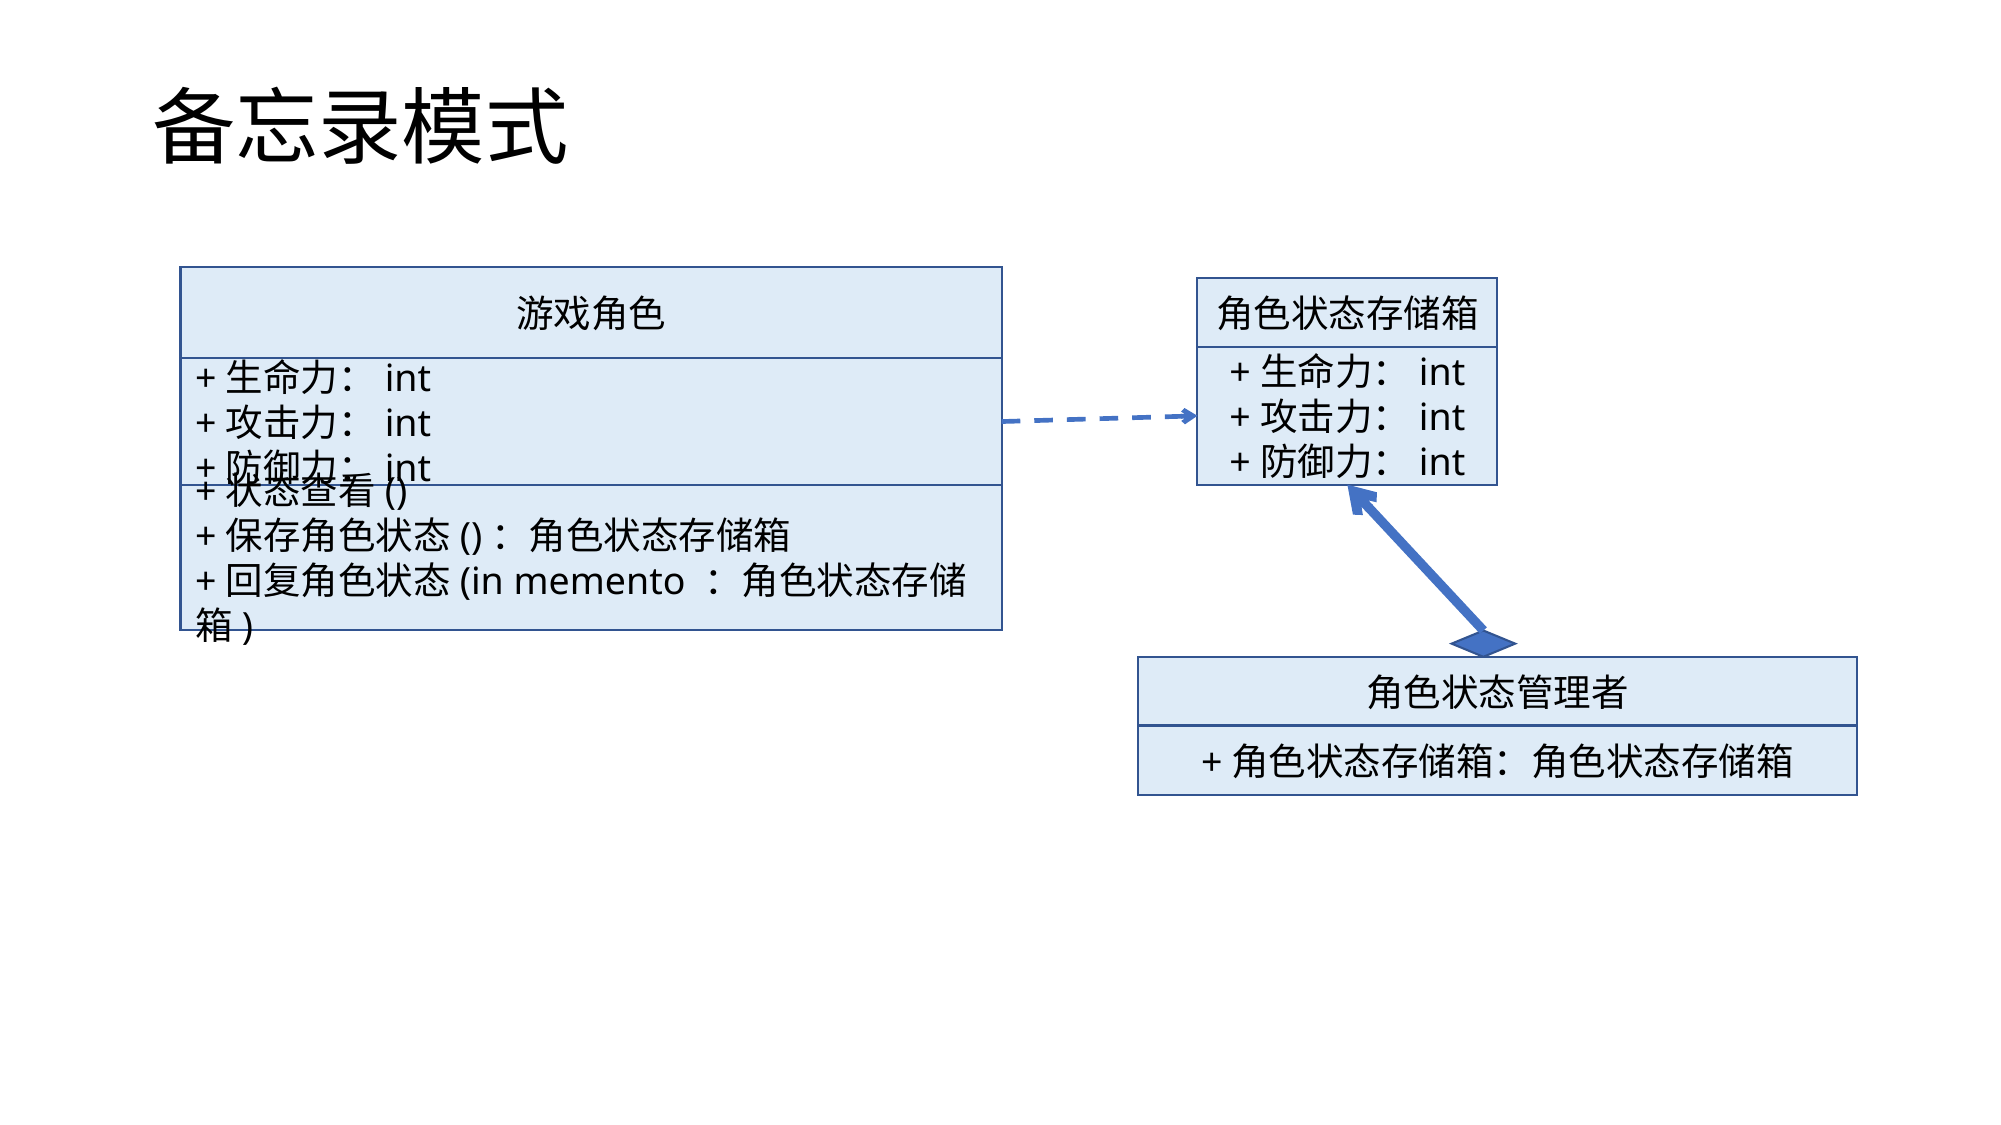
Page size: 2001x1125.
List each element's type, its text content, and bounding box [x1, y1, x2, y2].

text_box +生命力：int +攻击力：int +防御力：int [179, 357, 1003, 484]
title 备忘录模式 [137, 59, 1689, 201]
text_box [1448, 630, 1518, 658]
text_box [1001, 415, 1198, 422]
text_box +角色状态存储箱：角色状态存储箱 [1137, 725, 1858, 796]
text_box 角色状态存储箱 [1196, 277, 1498, 346]
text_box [1347, 484, 1484, 631]
text_box 游戏角色 [179, 266, 1003, 357]
text_box +生命力：int +攻击力：int +防御力：int [1196, 346, 1498, 486]
text_box +状态查看() +保存角色状态()：角色状态存储箱 +回复角色状态(in memento ：角色状态存储箱) [179, 484, 1003, 631]
text_box 角色状态管理者 [1137, 656, 1858, 725]
